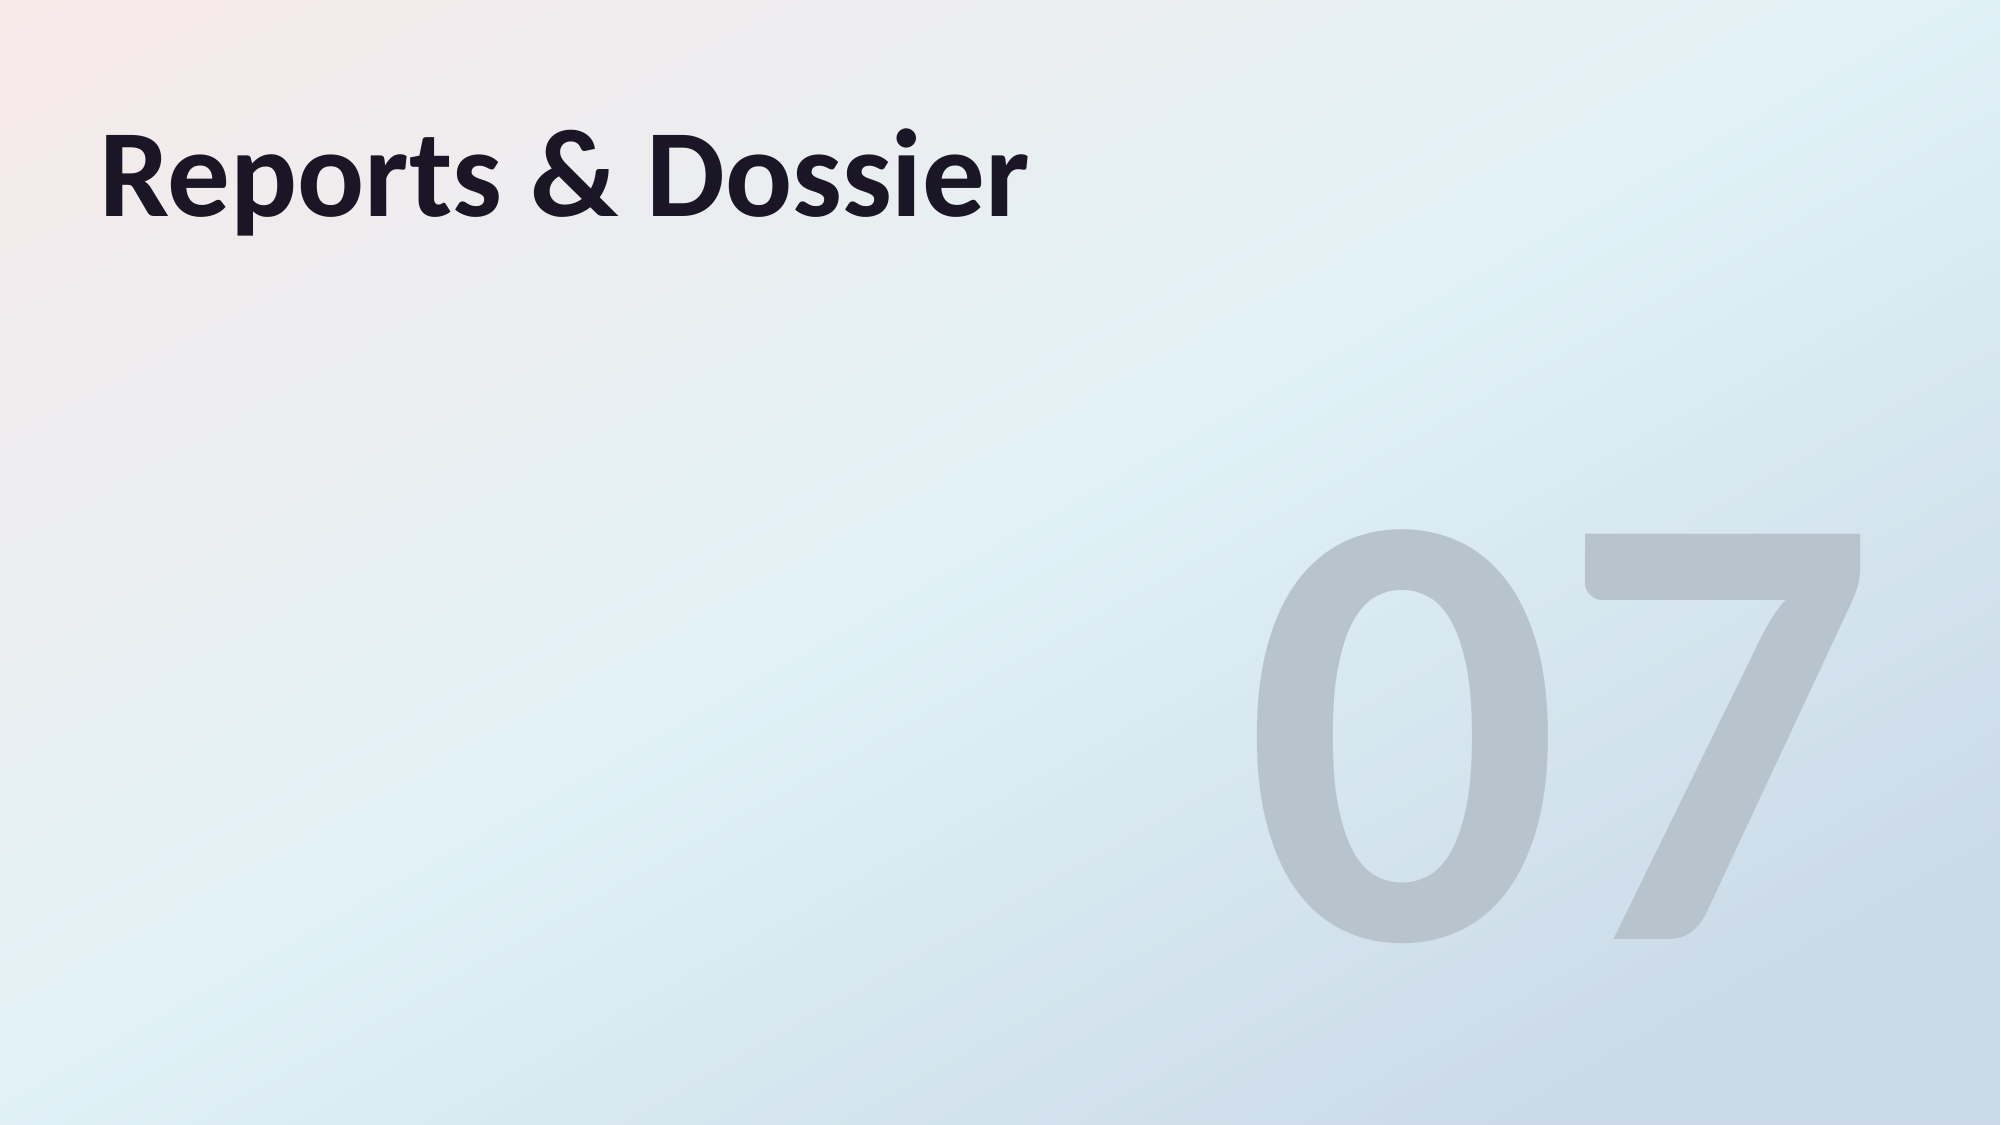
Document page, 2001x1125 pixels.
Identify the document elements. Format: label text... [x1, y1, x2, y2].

list Reports & Dossier [84, 83, 1452, 338]
list 07 [999, 473, 1893, 1082]
picture [0, 0, 2000, 1125]
